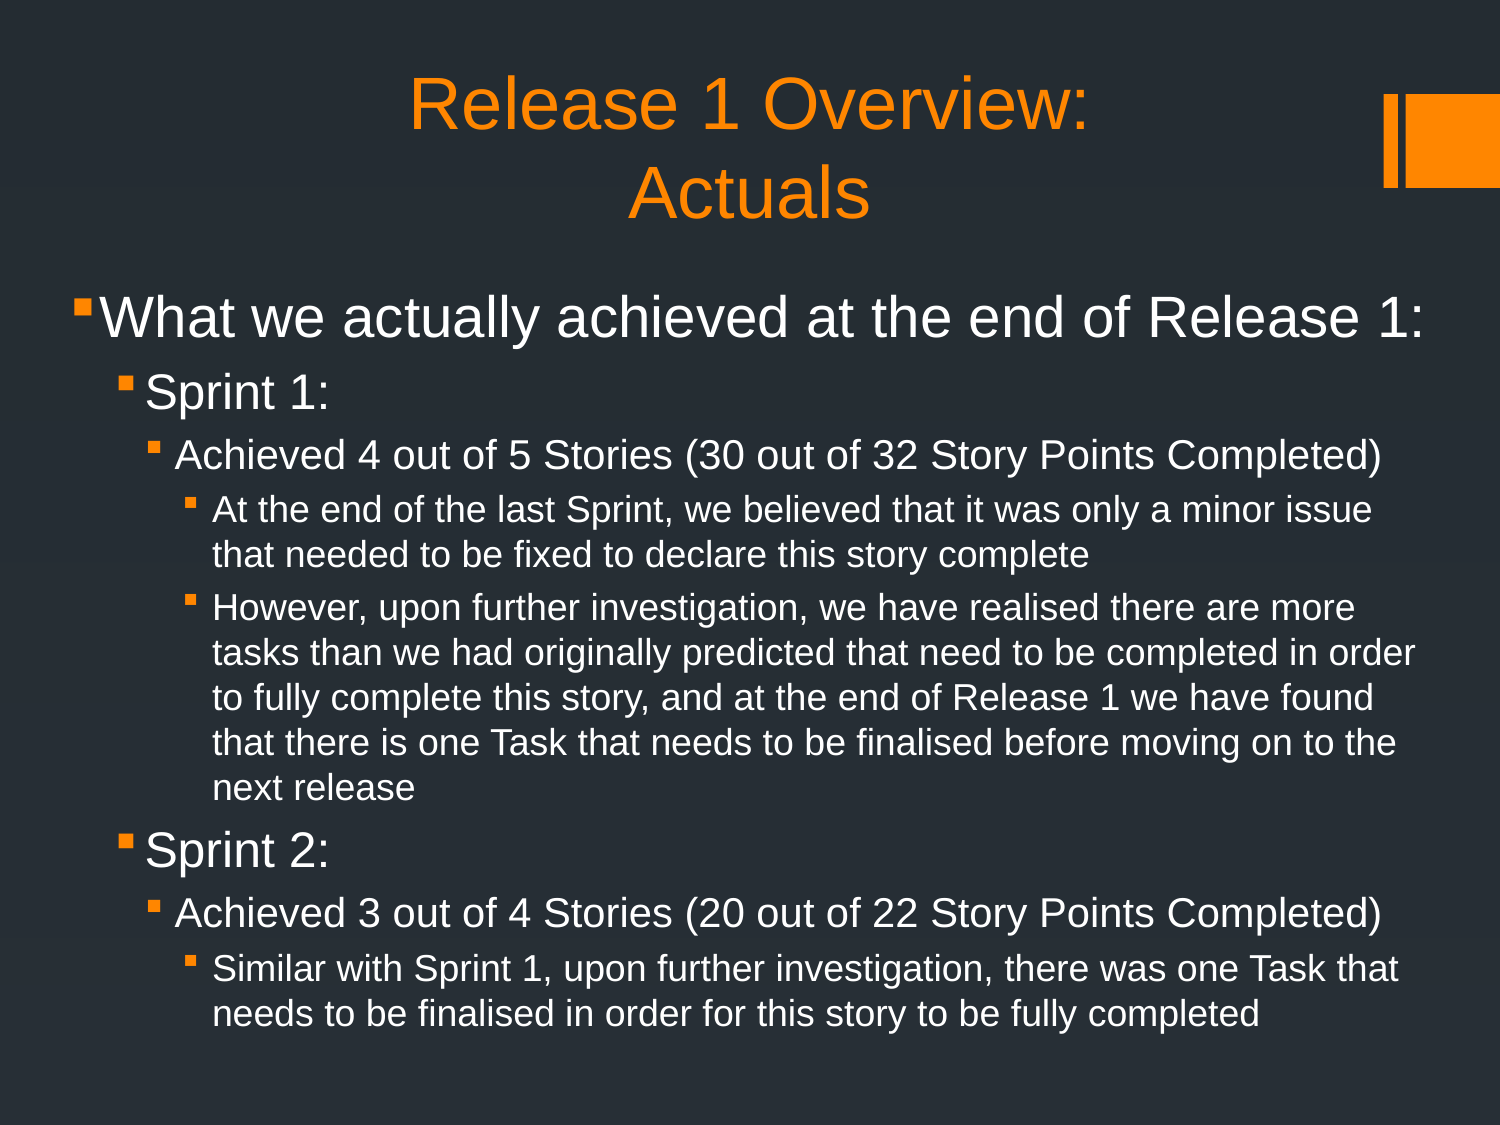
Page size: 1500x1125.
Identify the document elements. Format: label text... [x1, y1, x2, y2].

title Release 1 Overview: Actuals [150, 47, 1350, 242]
list What we actually achieved at the end of Release 1: Sprint 1: Achieved 4 out of 5 Stories (30 out of 32 Story Points Completed) At the end of the last Sprint, we believed that it was only a minor issue that needed to be fixed to declare this story complete However, upon further investigation, we have realised there are more tasks than we had originally predicted that need to be completed in order to fully complete this story, and at the end of Release 1 we have found that there is one Task that needs to be finalised before moving on to the next release Sprint 2: Achieved 3 out of 4 Stories (20 out of 22 Story Points Completed) Similar with Sprint 1, upon further investigation, there was one Task that needs to be finalised in order for this story to be fully completed [47, 271, 1449, 1091]
